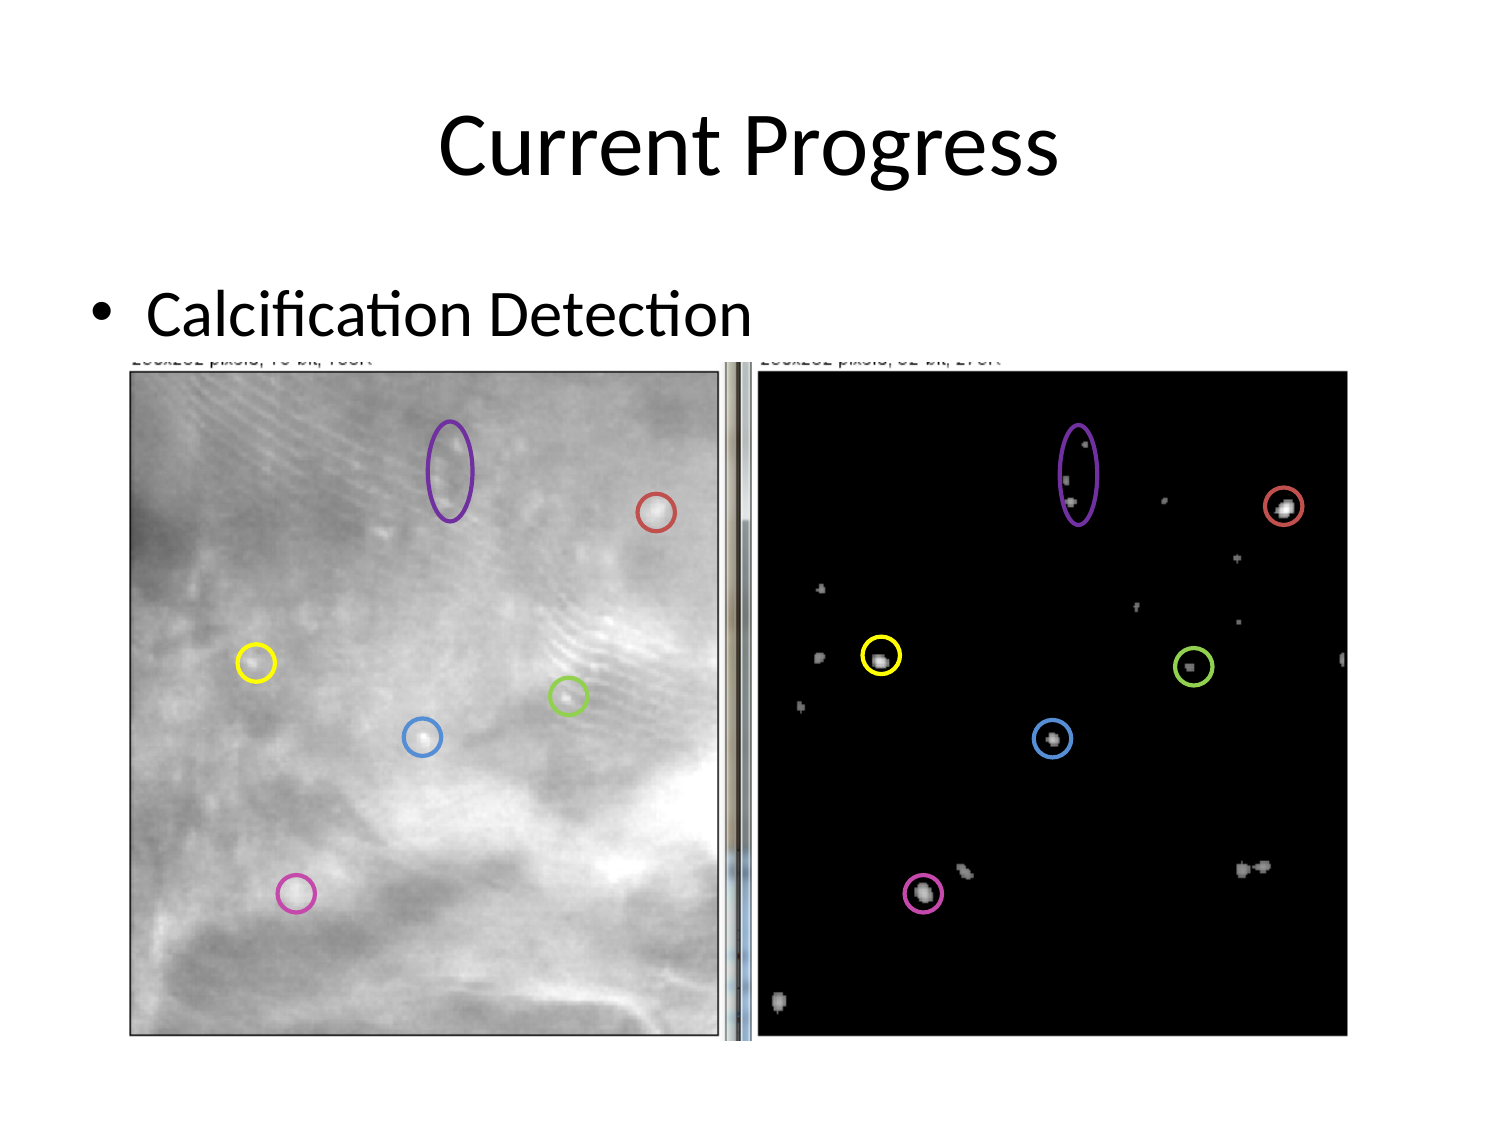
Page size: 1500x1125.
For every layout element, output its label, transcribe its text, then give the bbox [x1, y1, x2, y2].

text_box [74, 262, 1425, 1005]
title Current Progress [75, 45, 1425, 233]
picture [124, 362, 1354, 1041]
